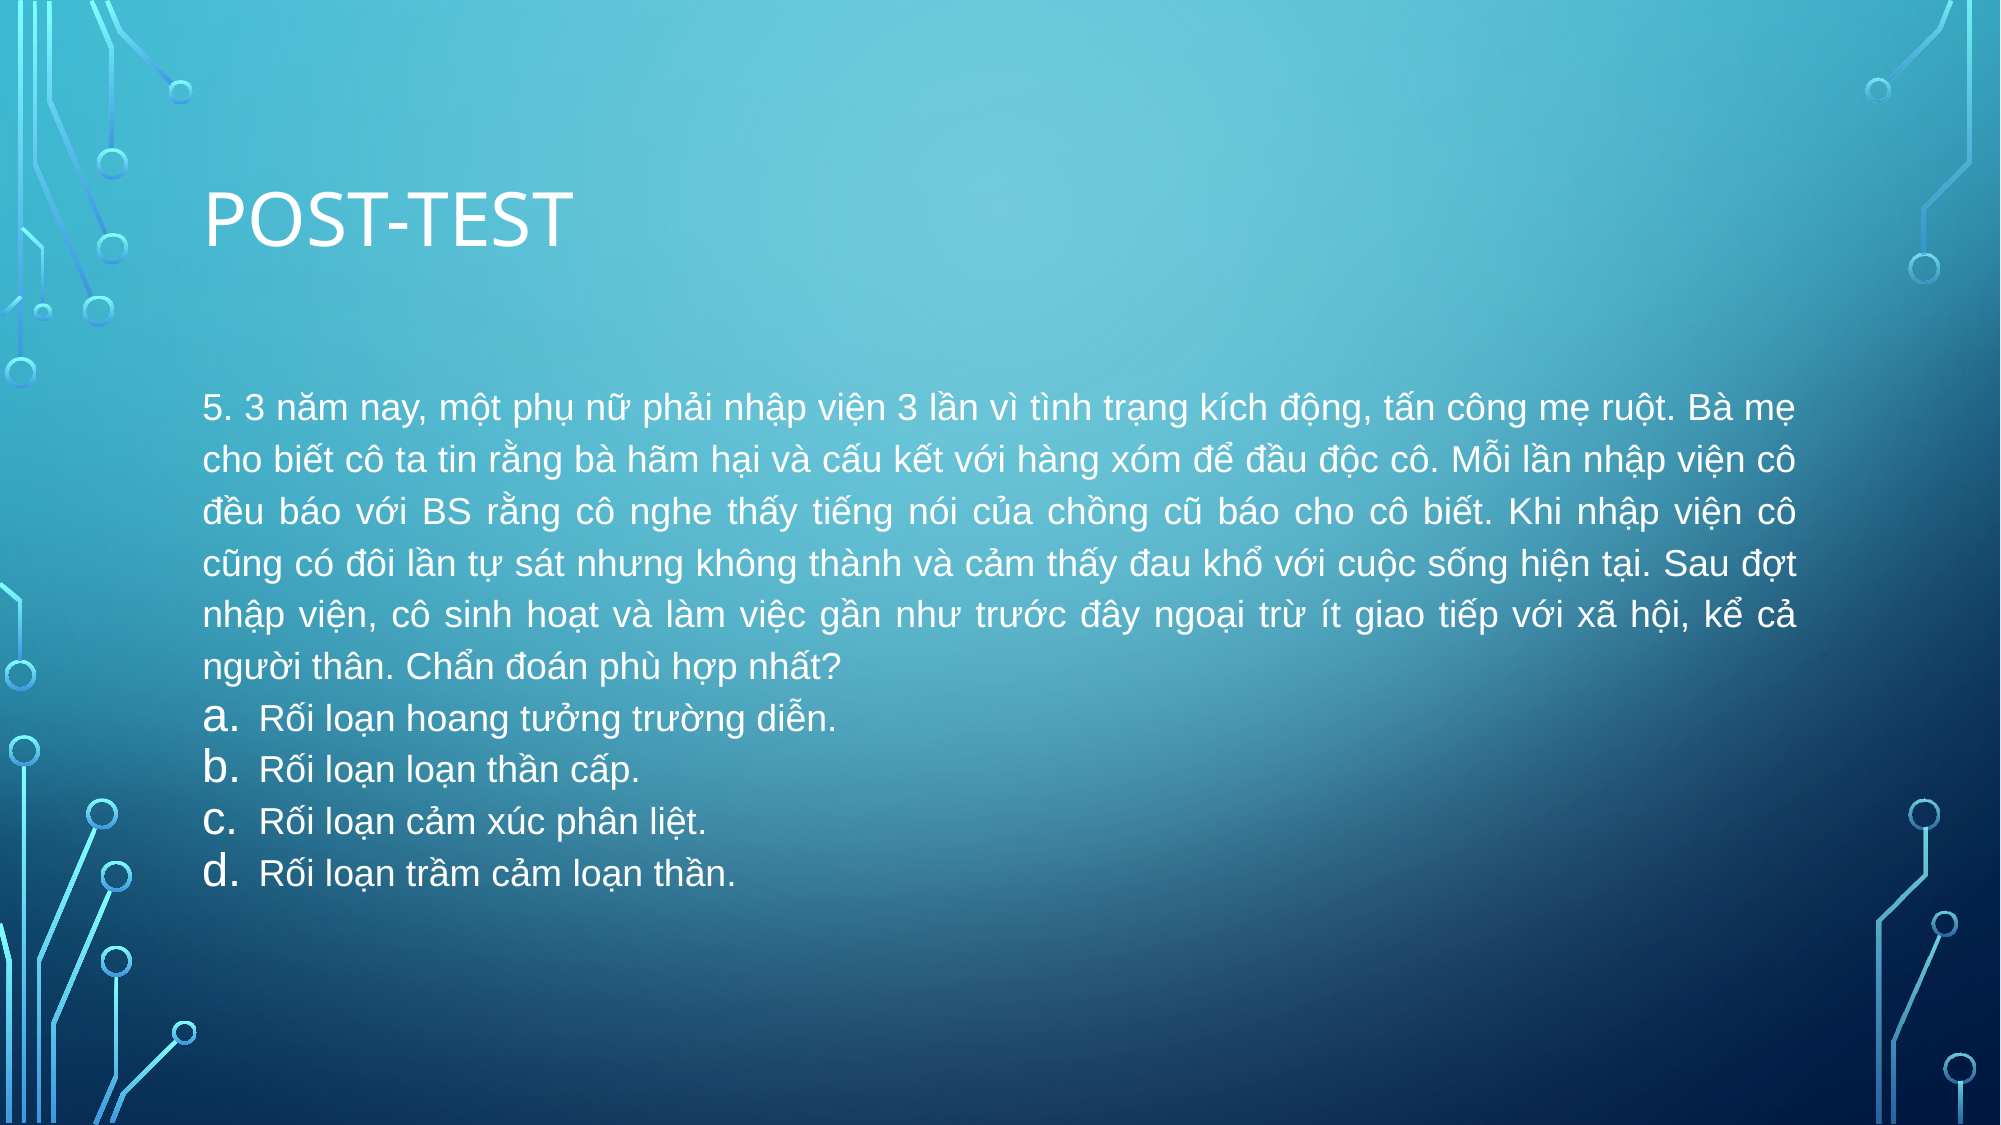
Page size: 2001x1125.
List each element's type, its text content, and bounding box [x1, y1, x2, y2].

list 5. 3 năm nay, một phụ nữ phải nhập viện 3 lần vì tình trạng kích động, tấn công mẹ ruột. Bà mẹ cho biết cô ta tin rằng bà hãm hại và cấu kết với hàng xóm để đầu độc cô. Mỗi lần nhập viện cô đều báo với BS rằng cô nghe thấy tiếng nói của chồng cũ báo cho cô biết. Khi nhập viện cô cũng có đôi lần tự sát nhưng không thành và cảm thấy đau khổ với cuộc sống hiện tại. Sau đợt nhập viện, cô sinh hoạt và làm việc gần như trước đây ngoại trừ ít giao tiếp với xã hội, kể cả người thân. Chẩn đoán phù hợp nhất? Rối loạn hoang tưởng trường diễn. Rối loạn loạn thần cấp. Rối loạn cảm xúc phân liệt. Rối loạn trầm cảm loạn thần. [187, 369, 1813, 950]
title Post-test [187, 101, 1813, 344]
